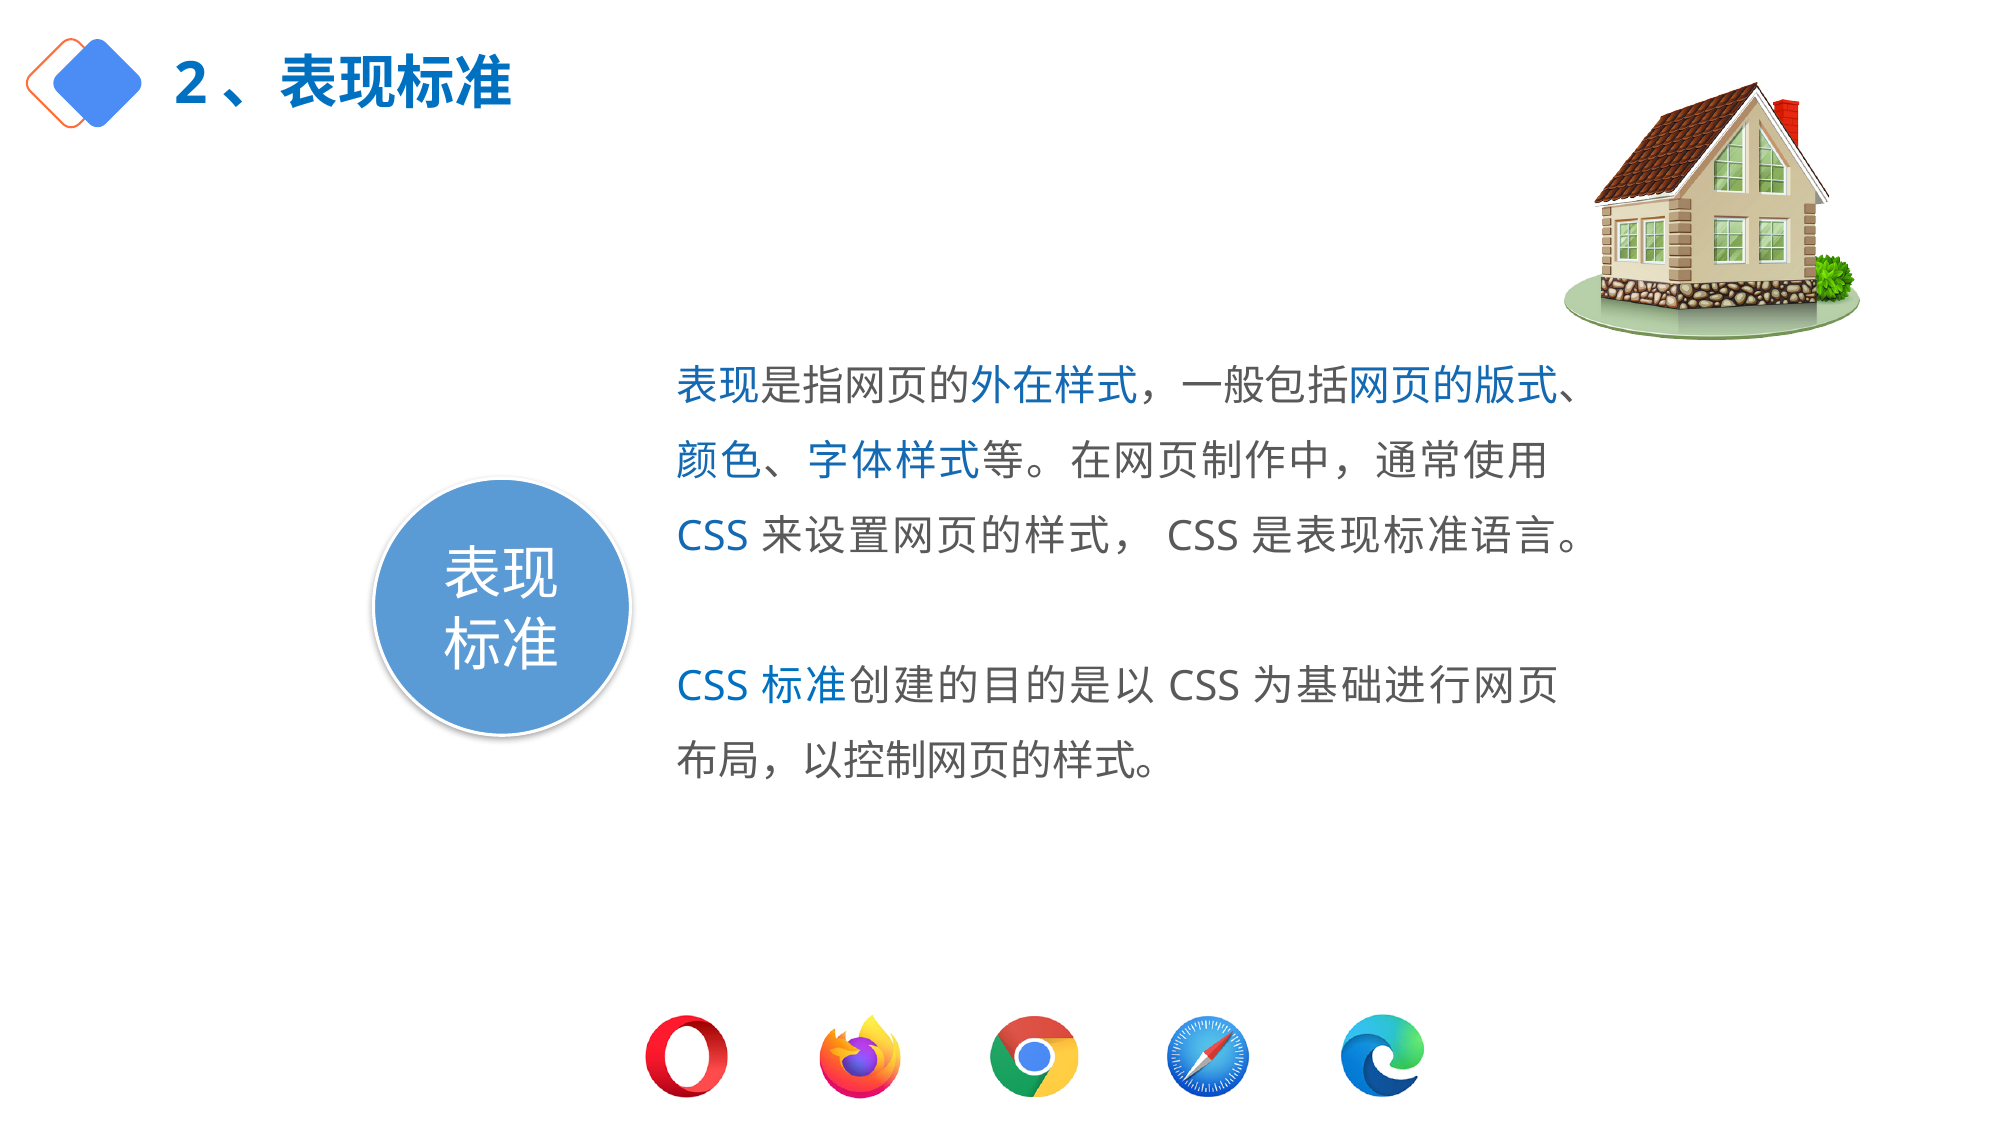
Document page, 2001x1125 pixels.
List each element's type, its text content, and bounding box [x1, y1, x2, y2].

picture [1525, 72, 1902, 365]
title 2、表现标准 [159, 25, 929, 144]
text_box 表现是指网页的外在样式，一般包括网页的版式、颜色、字体样式等。在网页制作中，通常使用CSS来设置网页的样式，CSS是表现标准语言。 CSS标准创建的目的是以CSS为基础进行网页布局，以控制网页的样式。 [661, 326, 1574, 811]
text_box 表现标准 [371, 476, 632, 737]
picture [568, 999, 1545, 1110]
